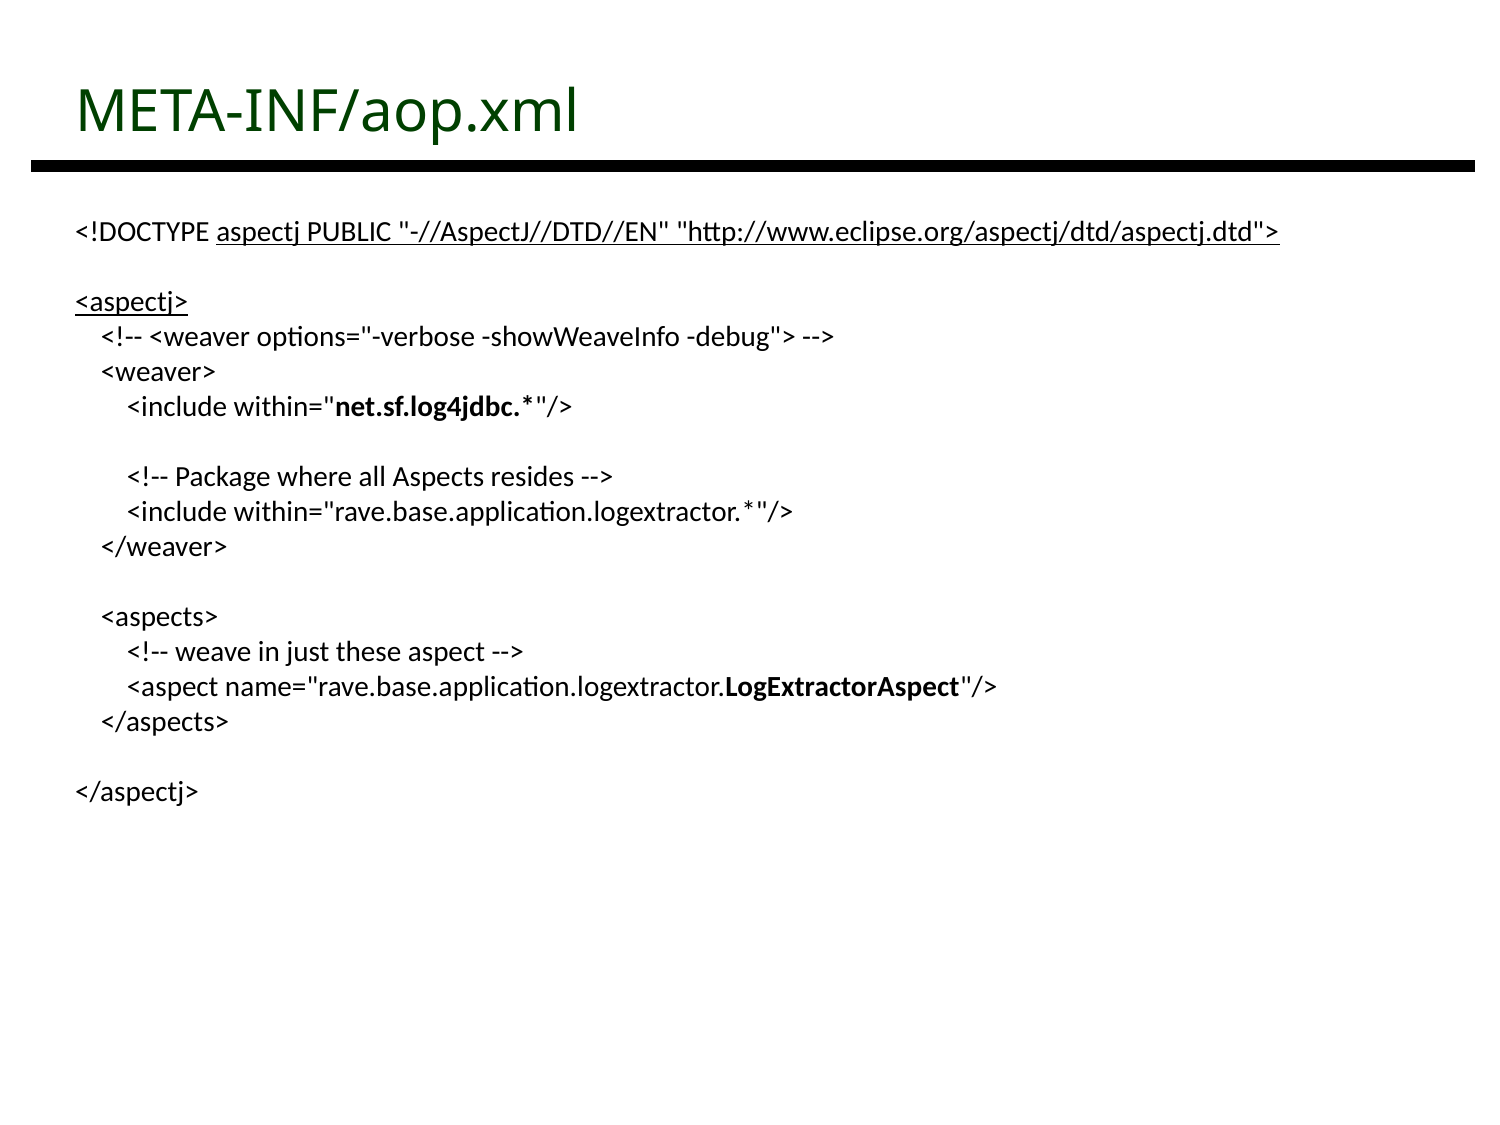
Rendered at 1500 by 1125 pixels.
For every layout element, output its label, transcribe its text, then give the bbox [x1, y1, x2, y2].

table_header META-INF/aop.xml [75, 57, 1463, 148]
text_box <!DOCTYPE aspectj PUBLIC "-//AspectJ//DTD//EN" "http://www.eclipse.org/aspectj/dtd/aspectj.dtd"> <aspectj> <!-- <weaver options="-verbose -showWeaveInfo -debug"> --> <weaver> <include within="net.sf.log4jdbc.*"/> <!-- Package where all Aspects resides --> <include within="rave.base.application.logextractor.*"/> </weaver> <aspects> <!-- weave in just these aspect --> <aspect name="rave.base.application.logextractor.LogExtractorAspect"/> </aspects> </aspectj> [74, 212, 1413, 1075]
text_box [33, 162, 1473, 170]
